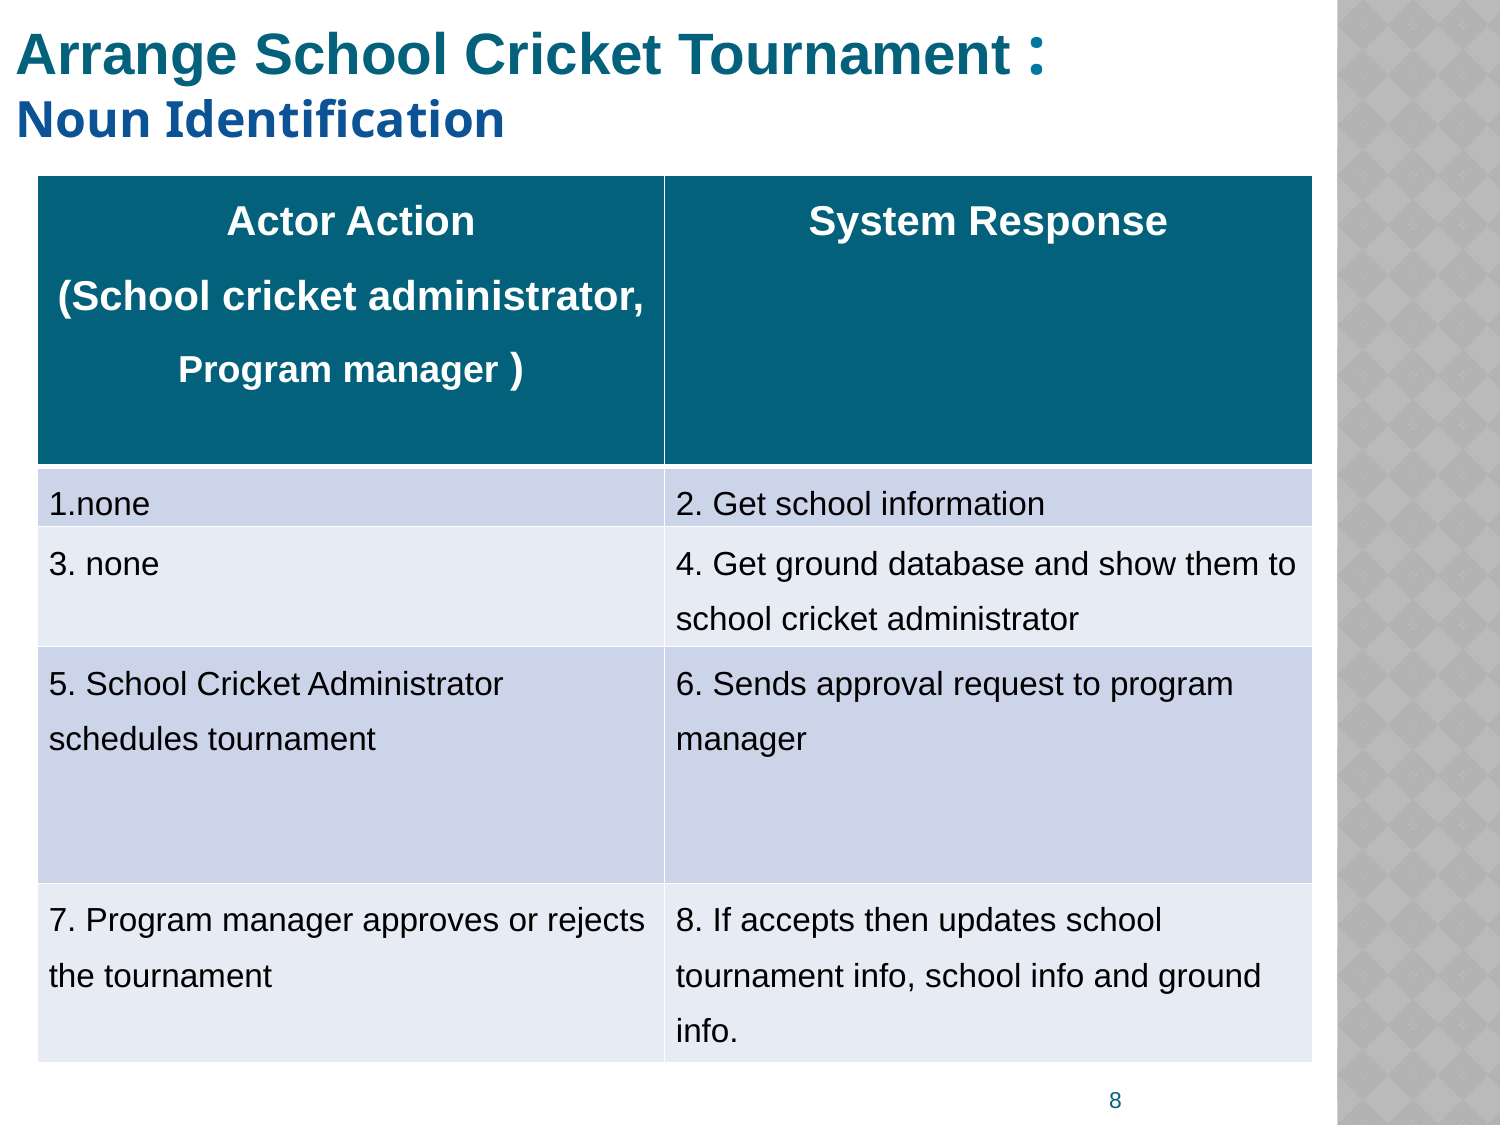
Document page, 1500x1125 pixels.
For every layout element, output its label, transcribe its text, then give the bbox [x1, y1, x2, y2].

table_cell 2. Get school information [665, 469, 1312, 526]
text_box Arrange School Cricket Tournament : Noun Identification [0, 0, 1338, 155]
table_cell 3. none [38, 527, 664, 646]
table_cell 5. School Cricket Administrator schedules tournament [38, 647, 664, 883]
table_cell 4. Get ground database and show them to school cricket administrator [665, 527, 1312, 646]
slide_number 8 [1025, 1075, 1122, 1113]
table_header Actor Action (School cricket administrator, Program manager ) [38, 176, 664, 464]
table_cell 8. If accepts then updates school tournament info, school info and ground info. [665, 884, 1312, 1062]
table_header System Response [665, 176, 1312, 464]
table_cell 1.none [38, 469, 664, 526]
table_cell 6. Sends approval request to program manager [665, 647, 1312, 883]
table_cell 7. Program manager approves or rejects the tournament [38, 884, 664, 1062]
